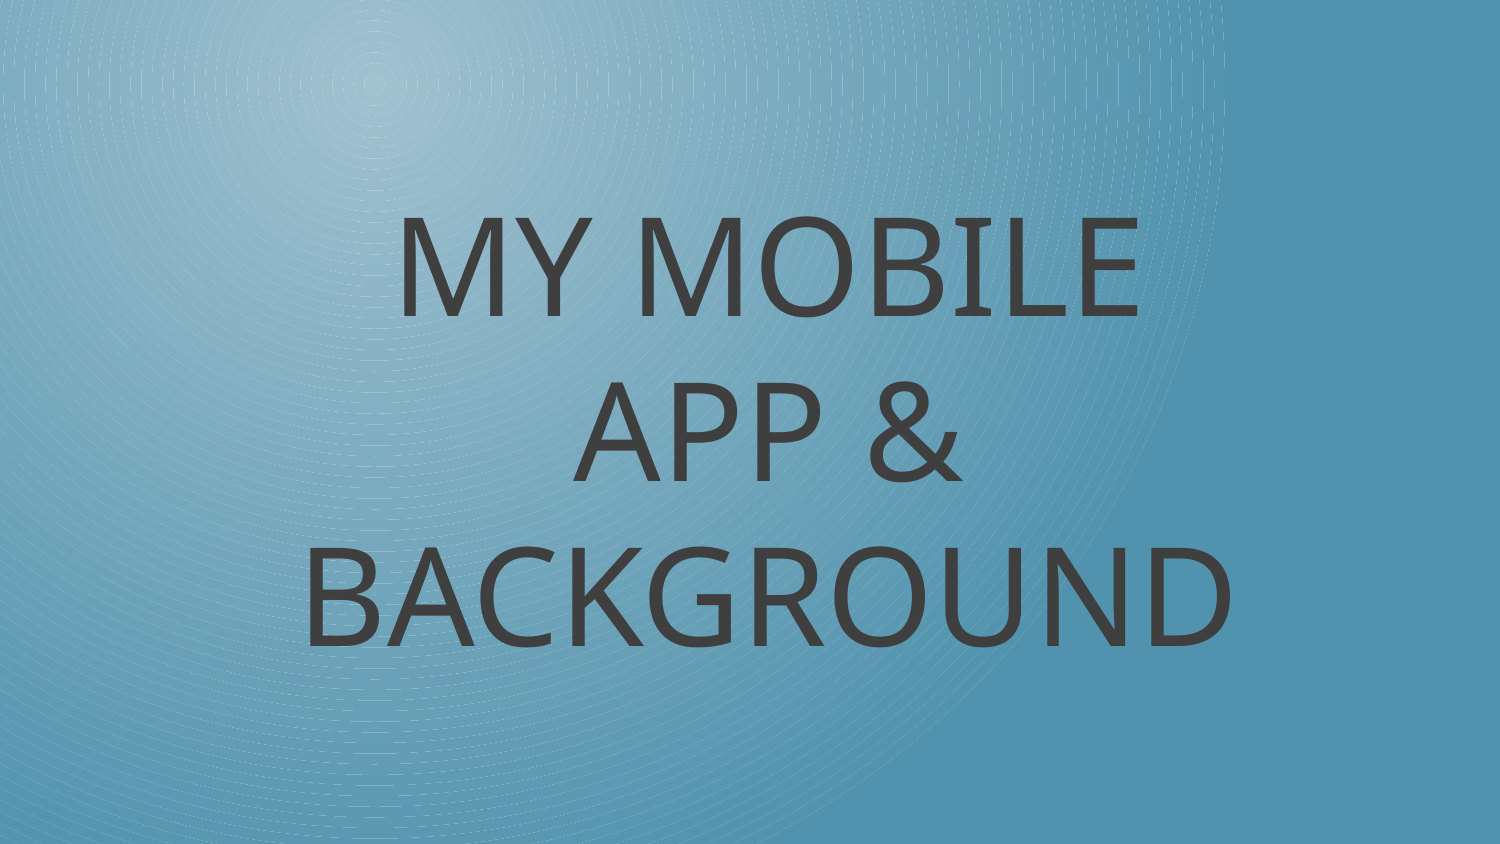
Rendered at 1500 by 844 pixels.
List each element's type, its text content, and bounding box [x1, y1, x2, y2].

title My mobile app & background [237, 171, 1300, 575]
